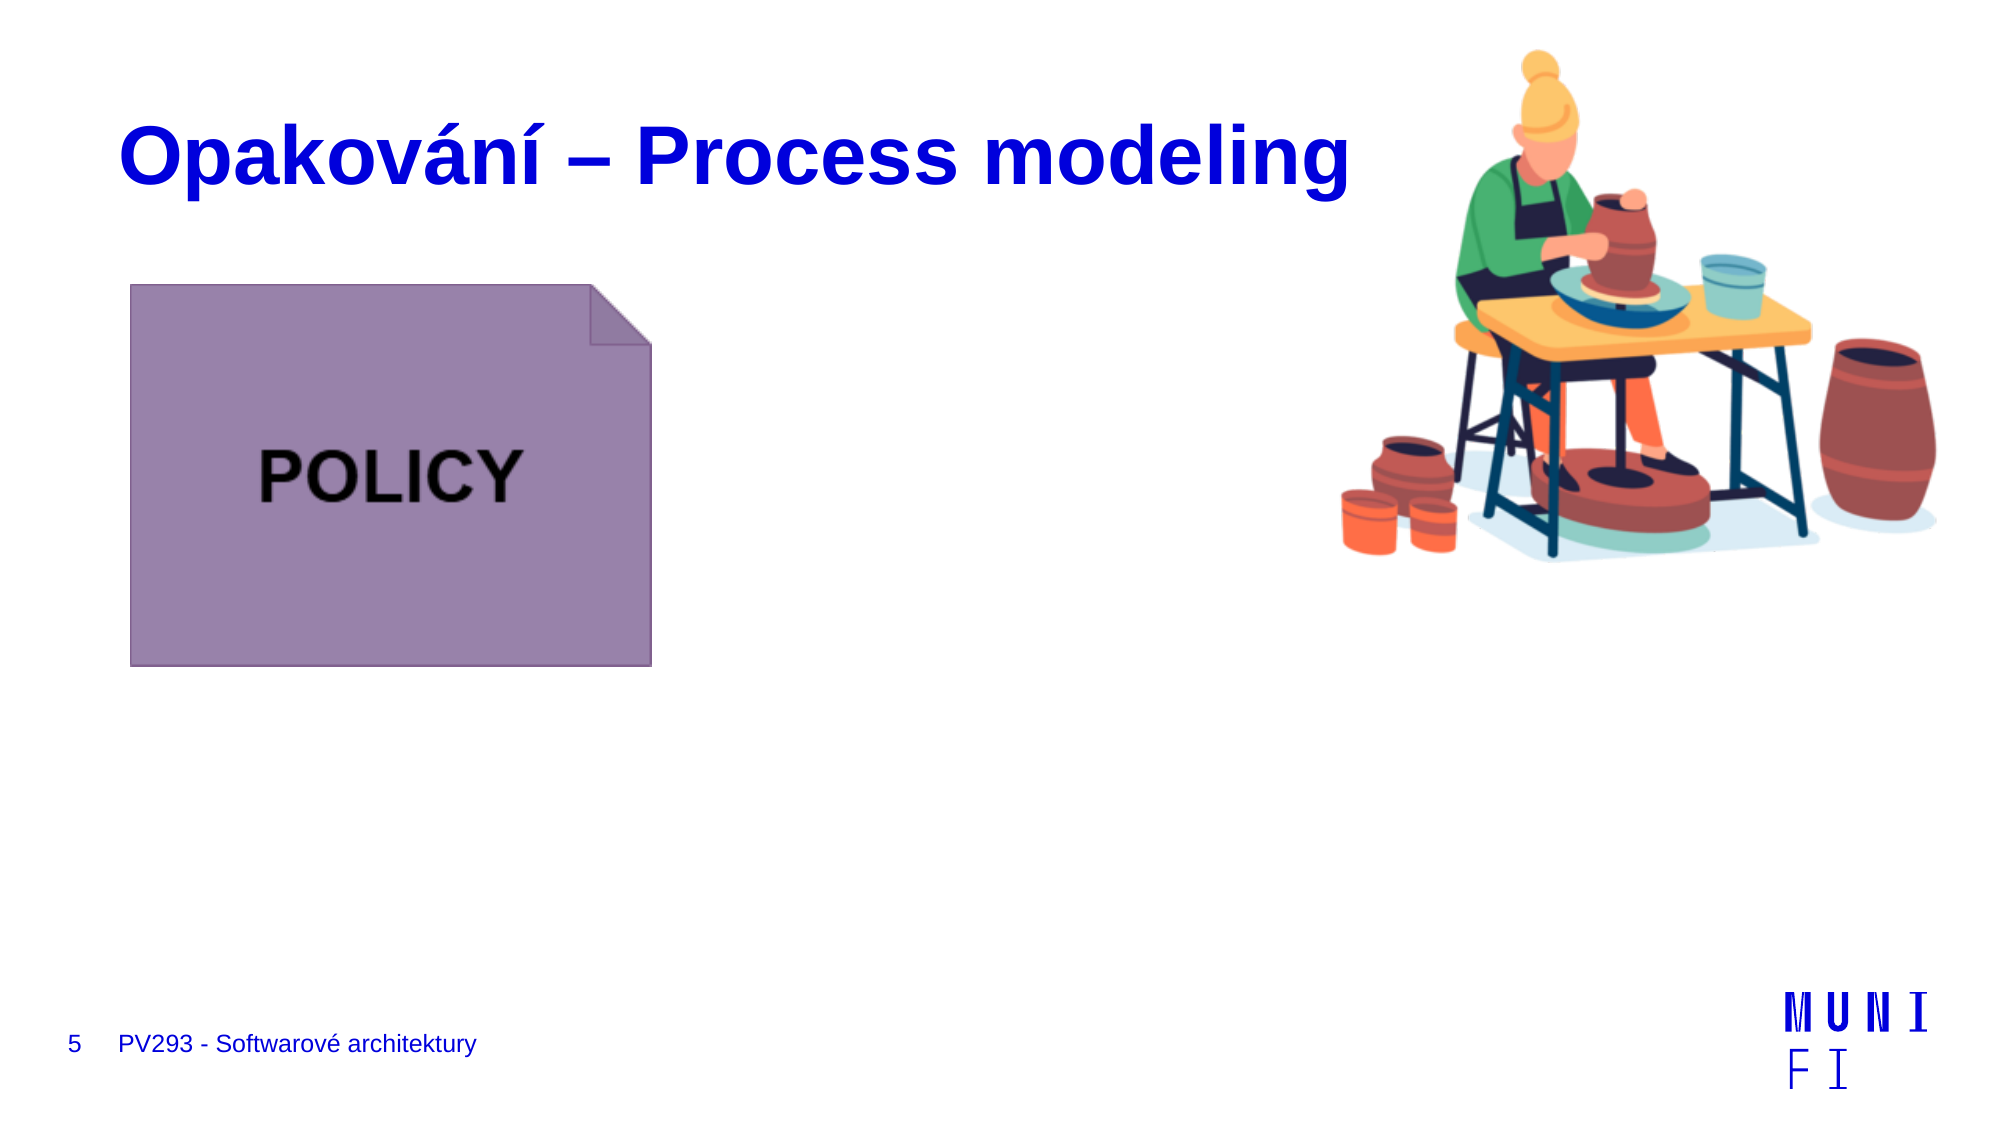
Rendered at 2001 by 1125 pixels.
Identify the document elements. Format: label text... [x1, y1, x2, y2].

slide_number 5 [67, 1021, 110, 1063]
footer PV293 - Softwarové architektury [118, 1021, 1418, 1063]
picture [130, 284, 653, 667]
title Opakování – Process modeling [118, 118, 1306, 193]
picture [1311, 25, 1966, 589]
